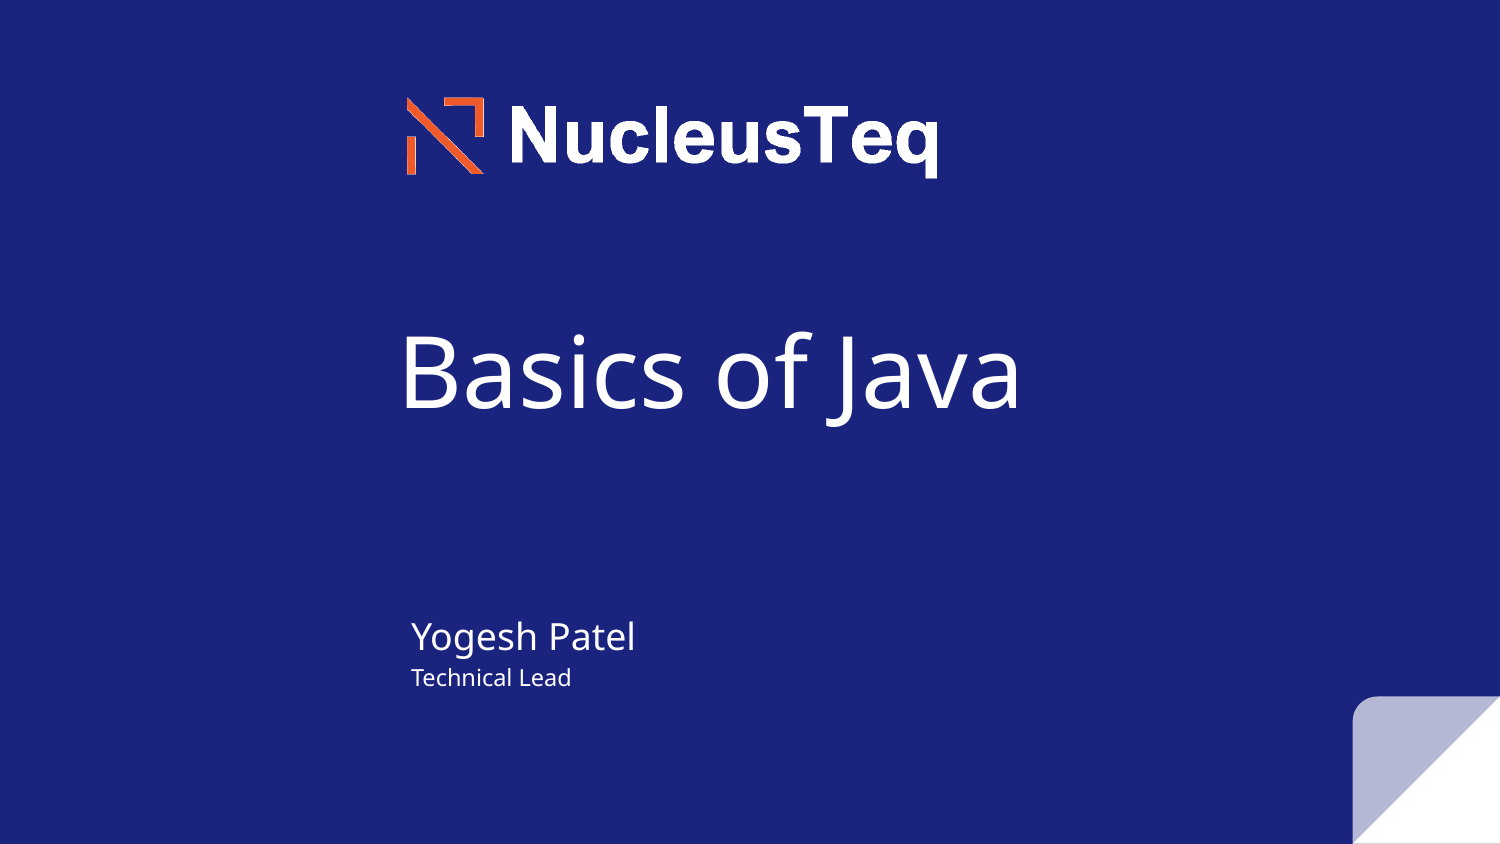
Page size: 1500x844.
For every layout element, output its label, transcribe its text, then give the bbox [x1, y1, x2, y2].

title Basics of Java [382, 199, 1421, 453]
subtitle Yogesh Patel [395, 595, 1435, 646]
picture [395, 89, 942, 185]
subtitle Technical Lead yogesh.patel@nucleusteq.com [395, 646, 1435, 741]
